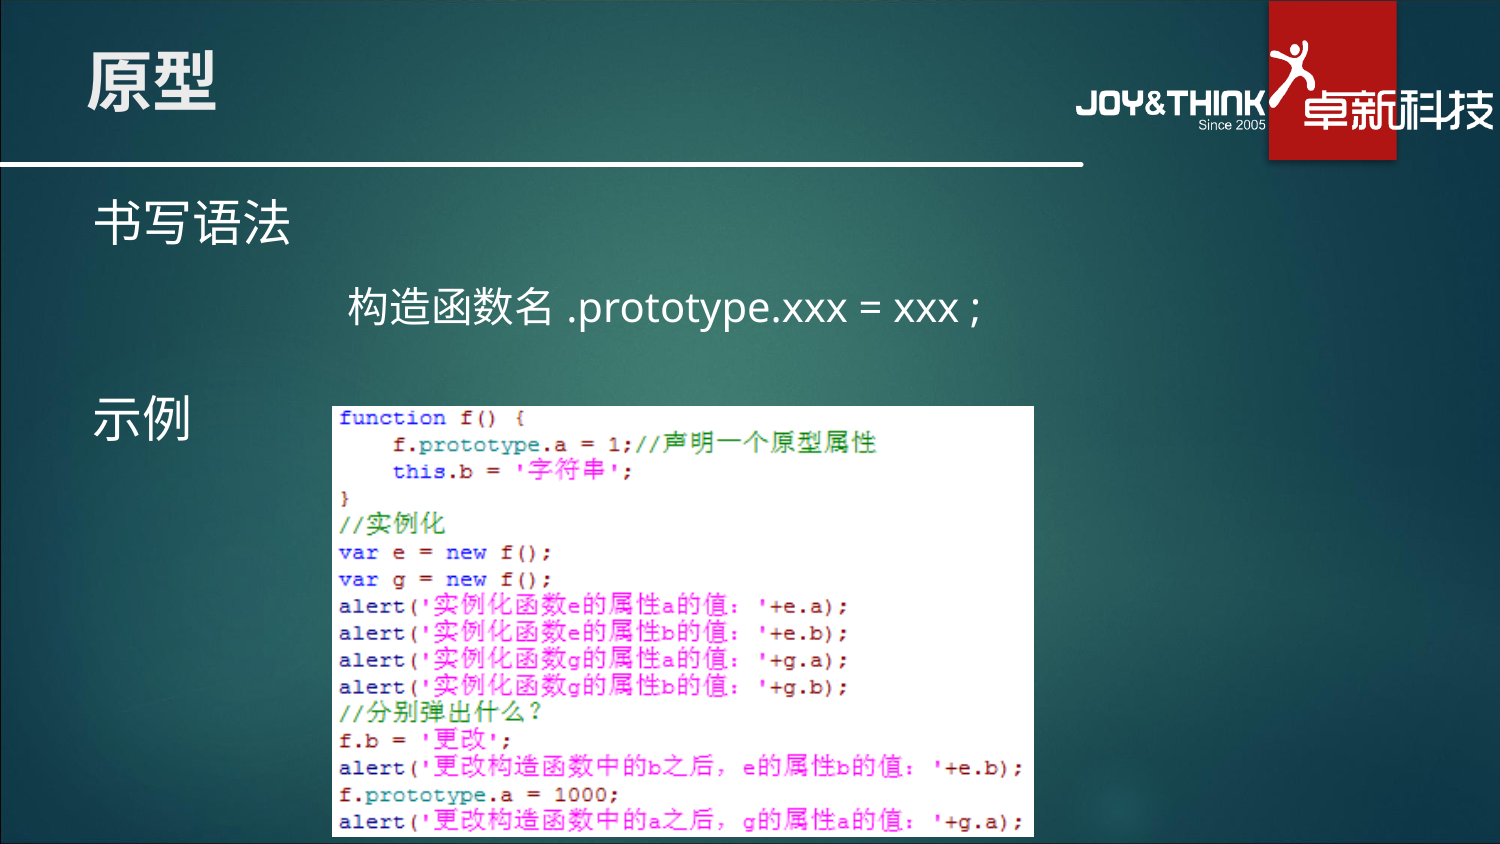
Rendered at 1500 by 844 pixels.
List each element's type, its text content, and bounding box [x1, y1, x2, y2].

text_box 构造函数名.prototype.xxx = xxx ; [332, 273, 1356, 339]
title 原型 [75, 33, 1425, 175]
text_box 书写语法 [78, 168, 1415, 259]
picture [0, 0, 1500, 844]
text_box 示例 [78, 364, 1415, 455]
